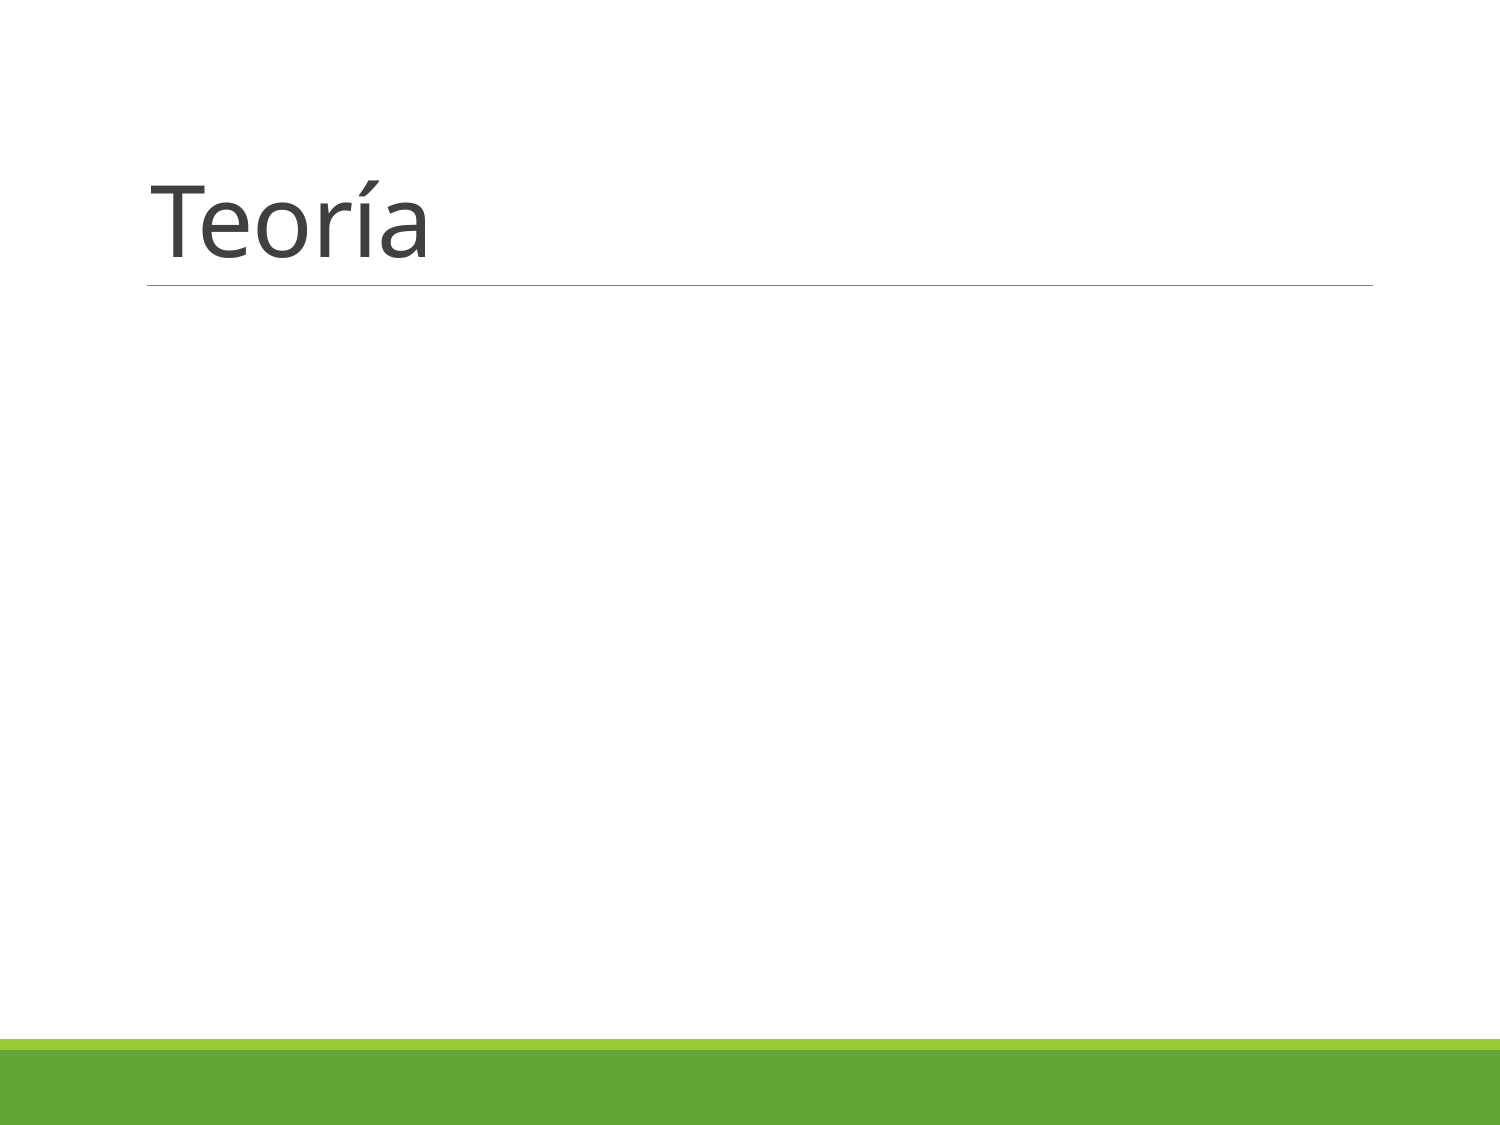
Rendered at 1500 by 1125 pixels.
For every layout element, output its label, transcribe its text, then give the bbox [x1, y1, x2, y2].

title Teoría [135, 47, 1373, 285]
